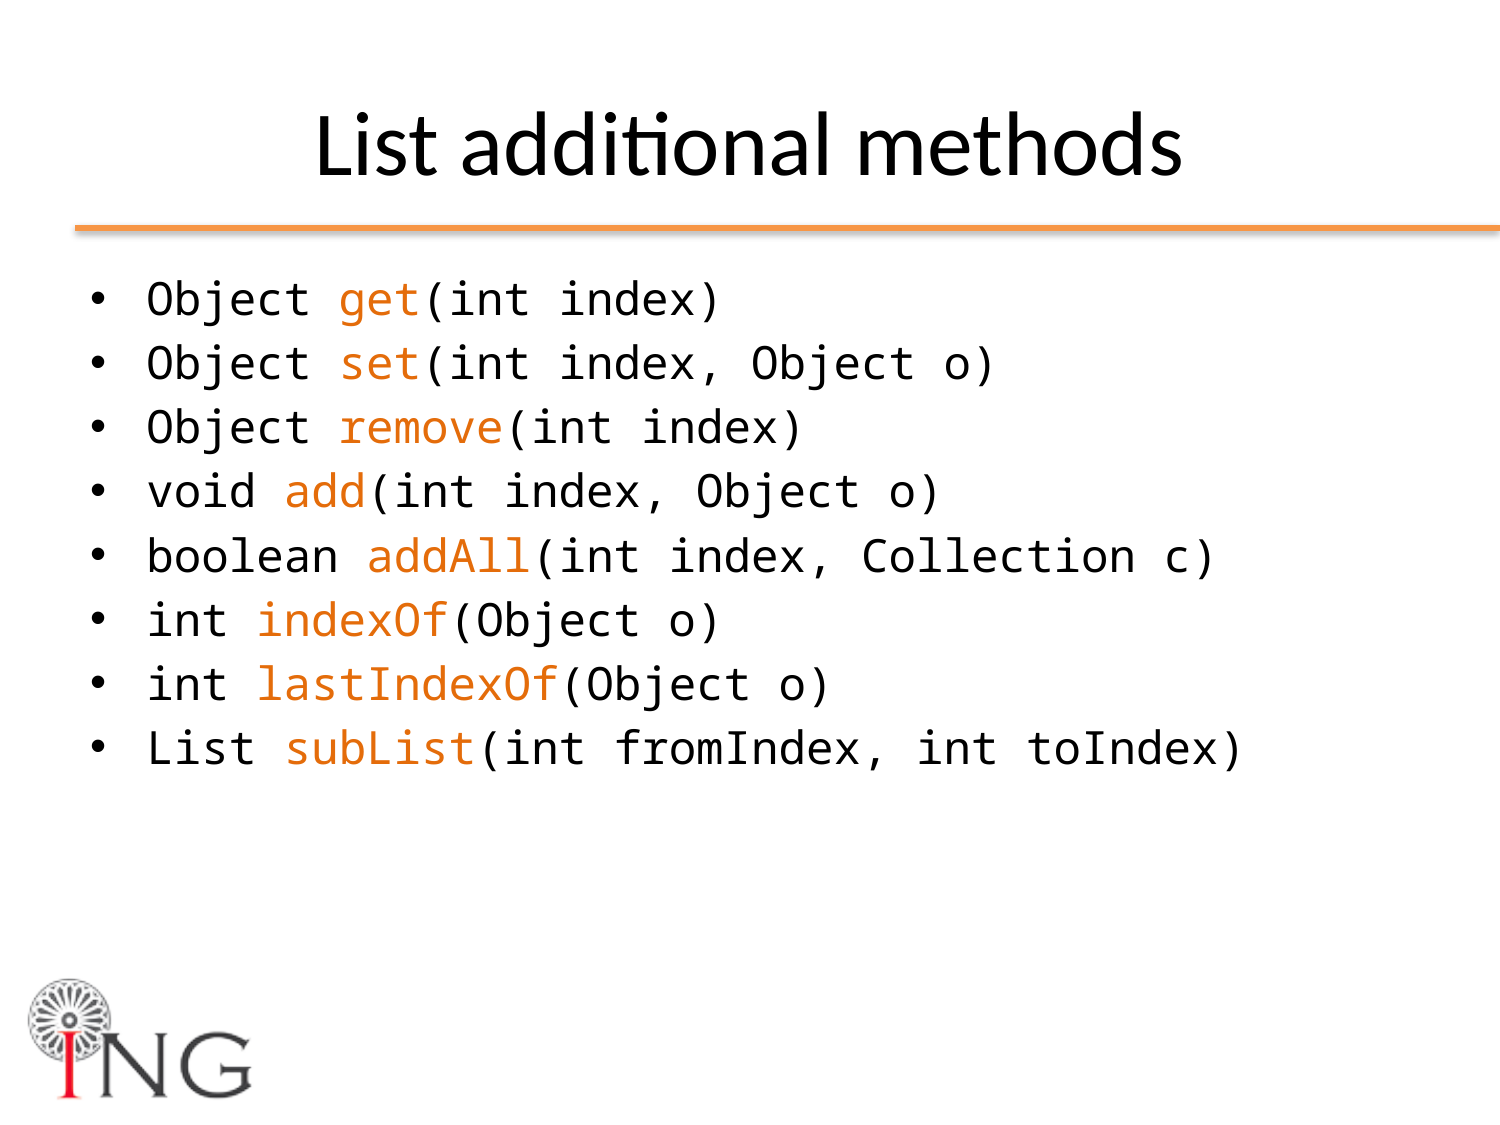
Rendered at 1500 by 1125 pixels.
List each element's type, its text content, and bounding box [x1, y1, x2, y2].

title List additional methods [75, 45, 1425, 233]
picture [3, 956, 281, 1125]
list Object get(int index) Object set(int index, Object o) Object remove(int index) void add(int index, Object o) boolean addAll(int index, Collection c) int indexOf(Object o) int lastIndexOf(Object o) List subList(int fromIndex, int toIndex) [75, 262, 1425, 1005]
